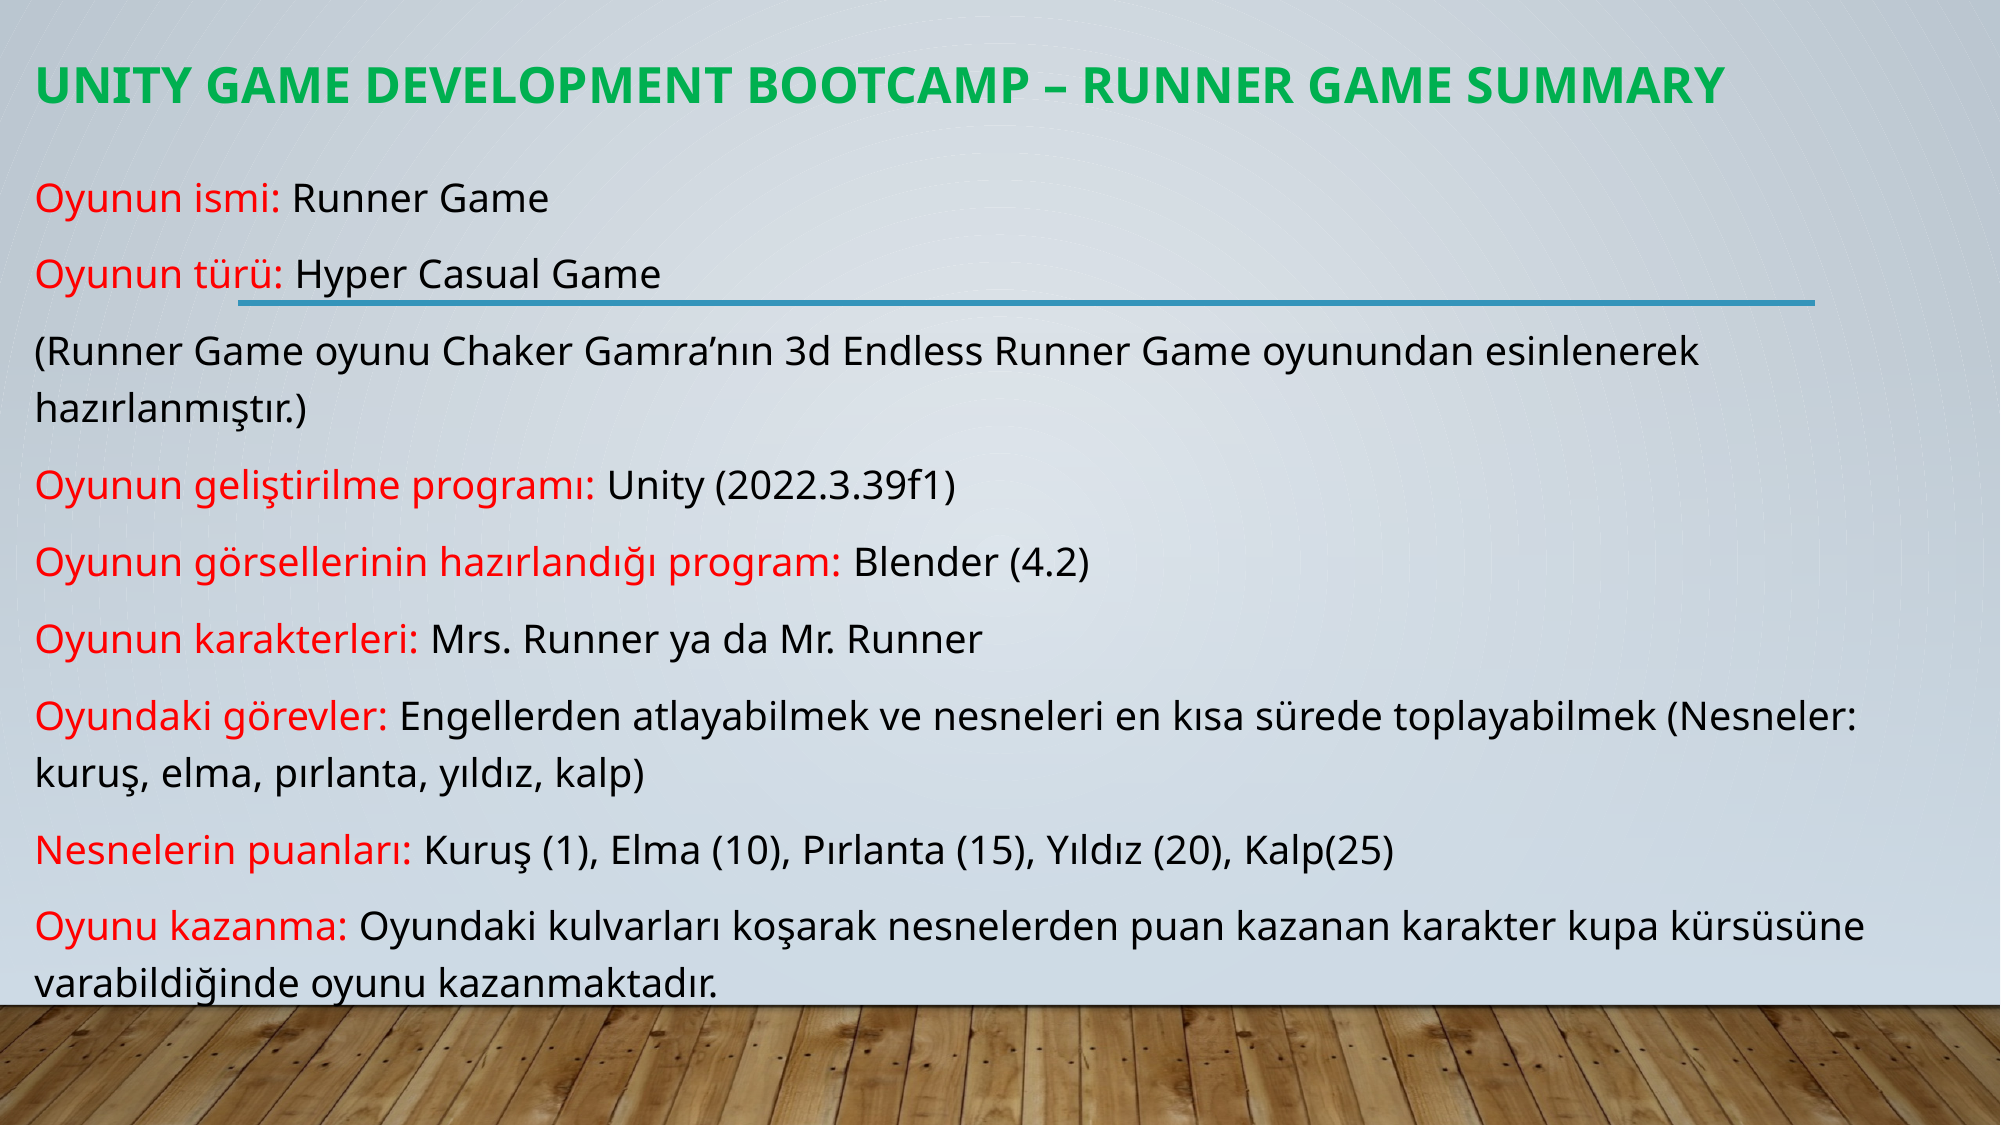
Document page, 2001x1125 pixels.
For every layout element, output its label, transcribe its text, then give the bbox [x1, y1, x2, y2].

picture [0, 1005, 2000, 1125]
title Unıty Game Development Bootcamp – Runner Game Summary [19, 52, 1970, 155]
list Oyunun ismi: Runner Game Oyunun türü: Hyper Casual Game (Runner Game oyunu Chaker Gamra’nın 3d Endless Runner Game oyunundan esinlenerek hazırlanmıştır.) Oyunun geliştirilme programı: Unity (2022.3.39f1) Oyunun görsellerinin hazırlandığı program: Blender (4.2) Oyunun karakterleri: Mrs. Runner ya da Mr. Runner Oyundaki görevler: Engellerden atlayabilmek ve nesneleri en kısa sürede toplayabilmek (Nesneler: kuruş, elma, pırlanta, yıldız, kalp) Nesnelerin puanları: Kuruş (1), Elma (10), Pırlanta (15), Yıldız (20), Kalp(25) Oyunu kazanma: Oyundaki kulvarları koşarak nesnelerden puan kazanan karakter kupa kürsüsüne varabildiğinde oyunu kazanmaktadır. [19, 155, 1970, 1014]
